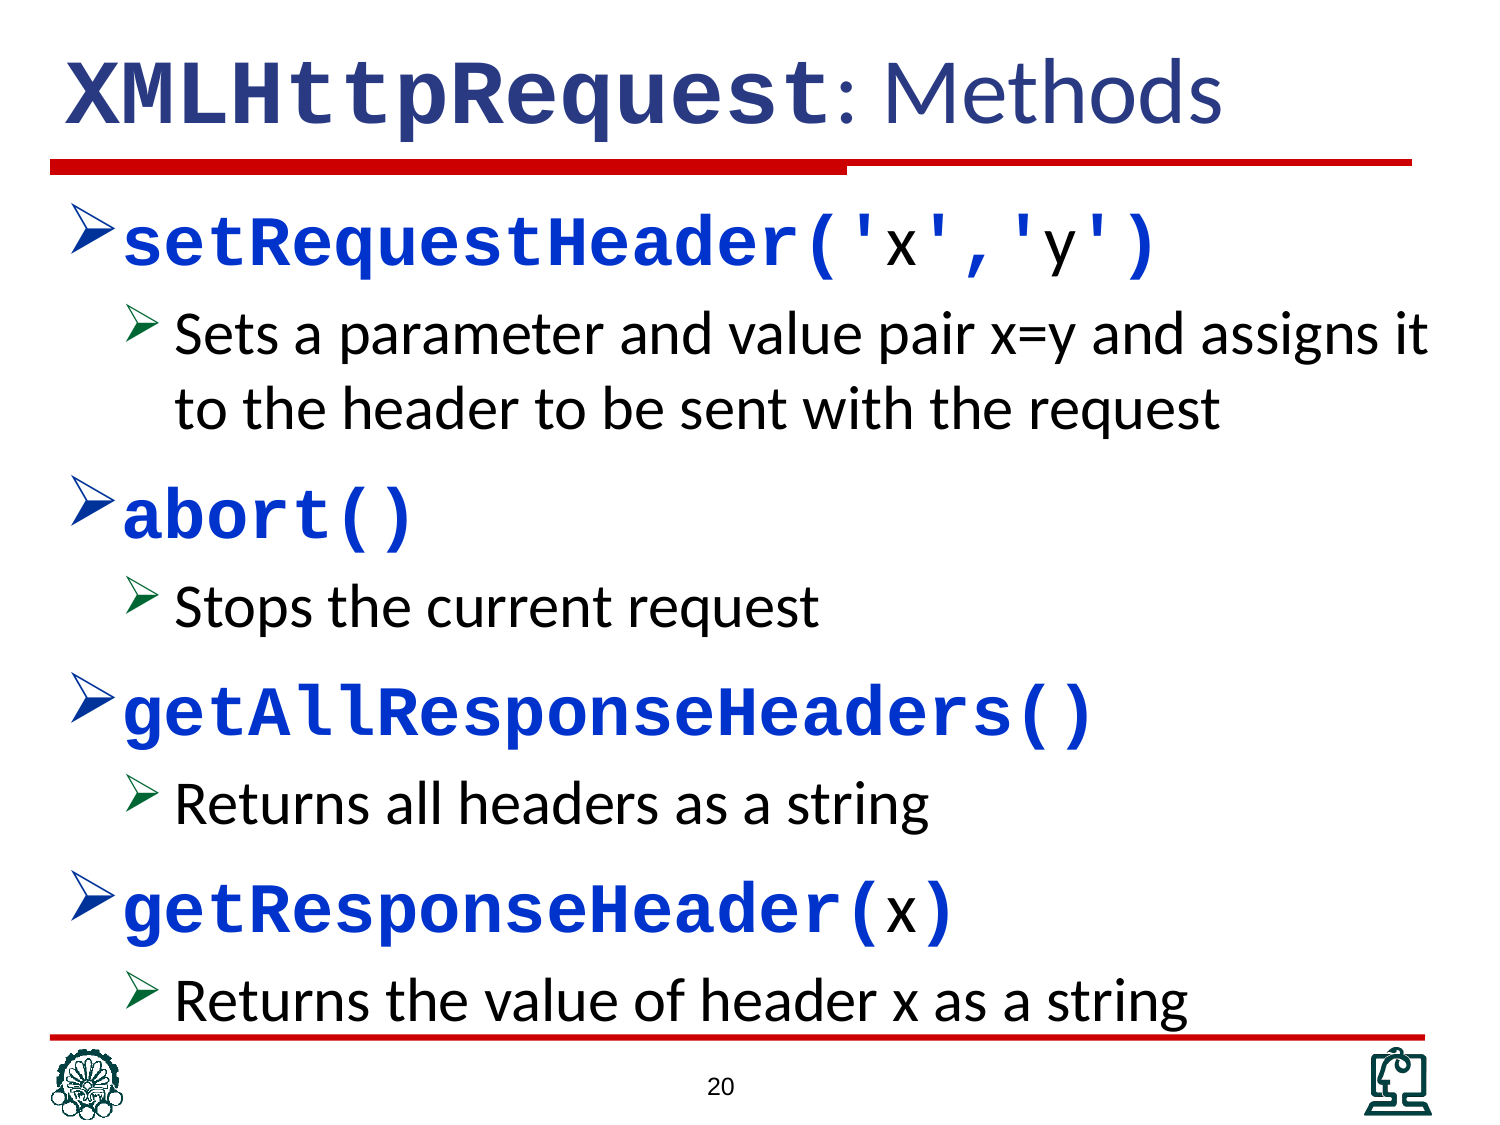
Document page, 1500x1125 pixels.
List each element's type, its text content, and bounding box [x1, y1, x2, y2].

list setRequestHeader('x','y') Sets a parameter and value pair x=y and assigns it to the header to be sent with the request abort() Stops the current request getAllResponseHeaders() Returns all headers as a string getResponseHeader(x) Returns the value of header x as a string [49, 187, 1500, 1038]
slide_number 20 [649, 1062, 751, 1103]
title XMLHttpRequest: Methods [49, 24, 1438, 151]
picture [1362, 1045, 1438, 1119]
picture [50, 1047, 125, 1122]
